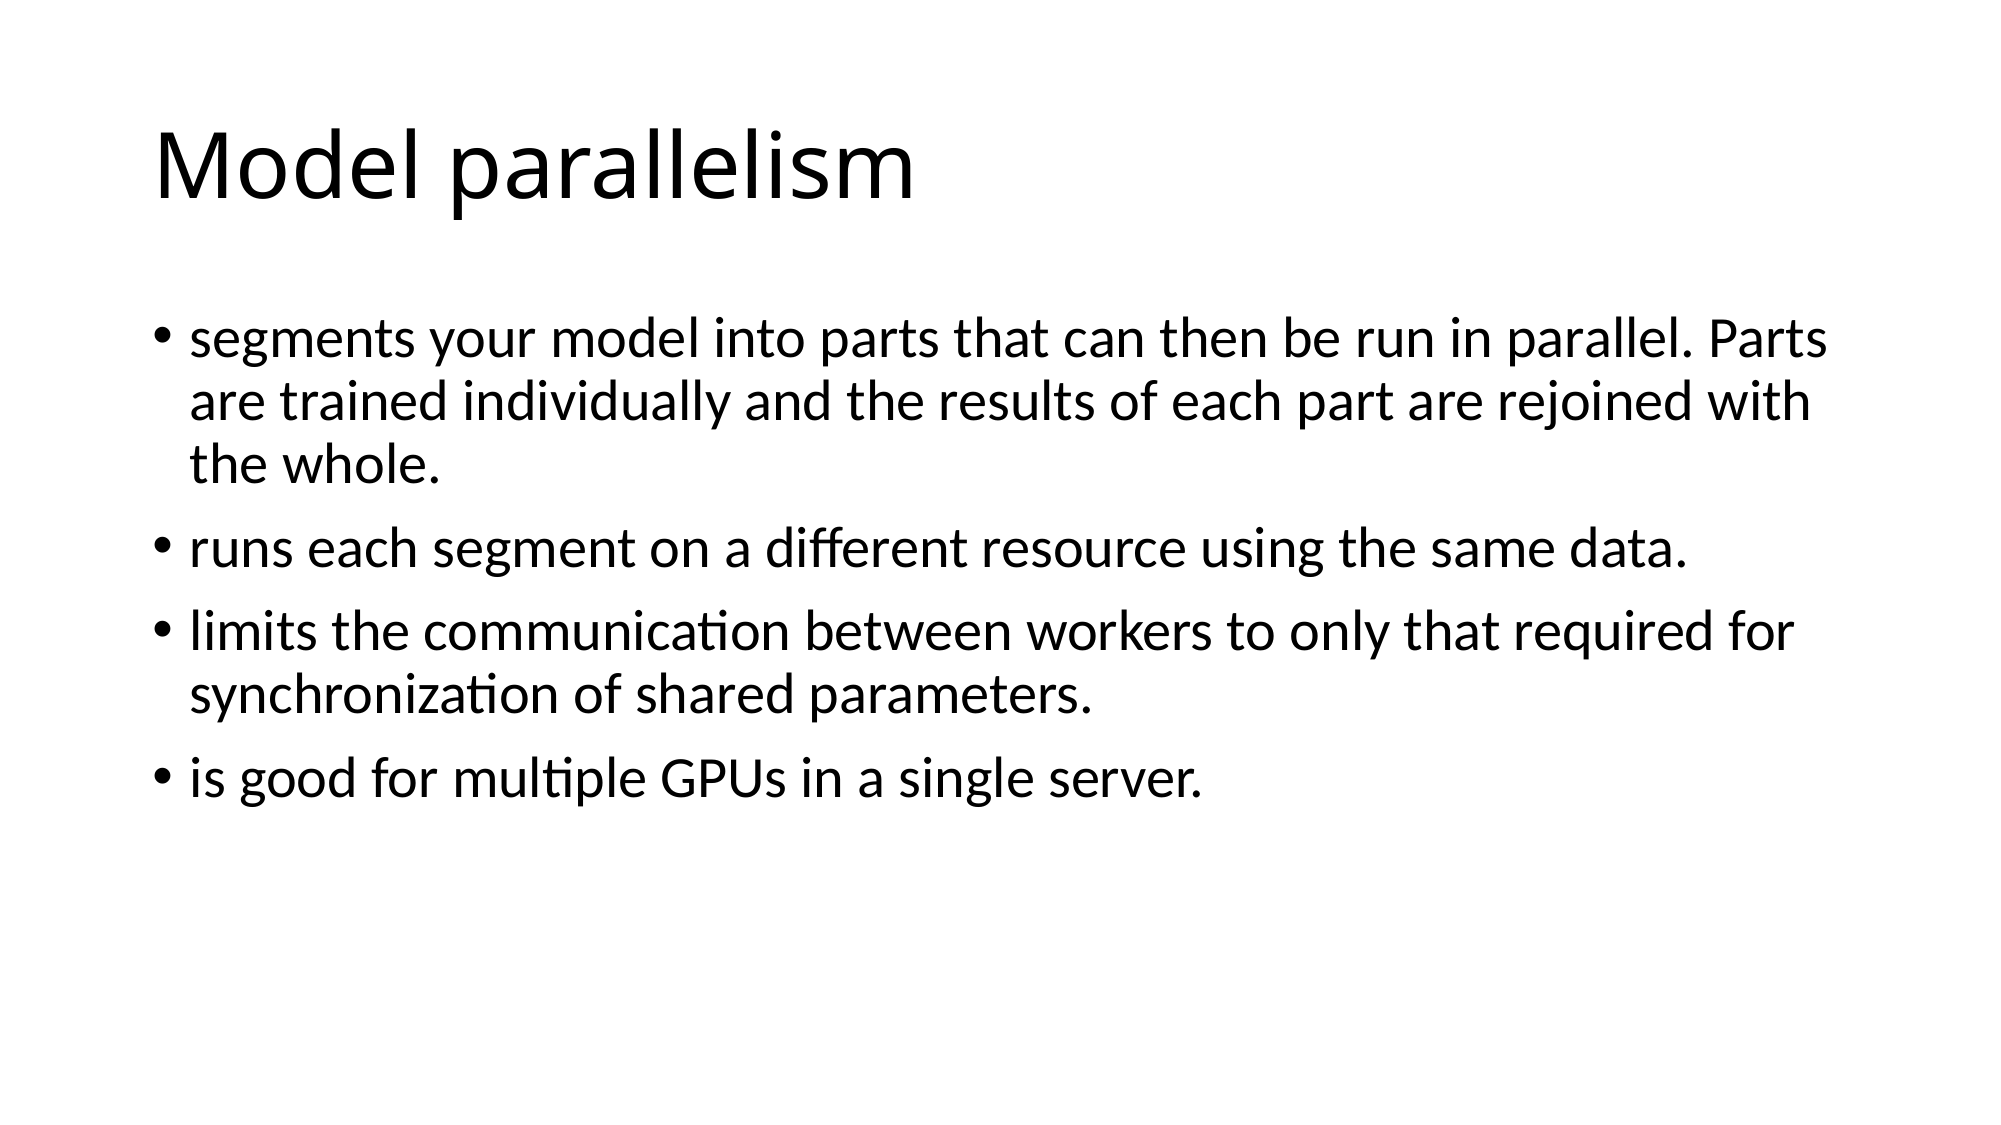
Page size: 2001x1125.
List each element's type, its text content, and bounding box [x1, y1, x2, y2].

title Model parallelism [137, 59, 1863, 278]
list segments your model into parts that can then be run in parallel. Parts are trained individually and the results of each part are rejoined with the whole. runs each segment on a different resource using the same data. limits the communication between workers to only that required for synchronization of shared parameters. is good for multiple GPUs in a single server. [137, 299, 1863, 1014]
